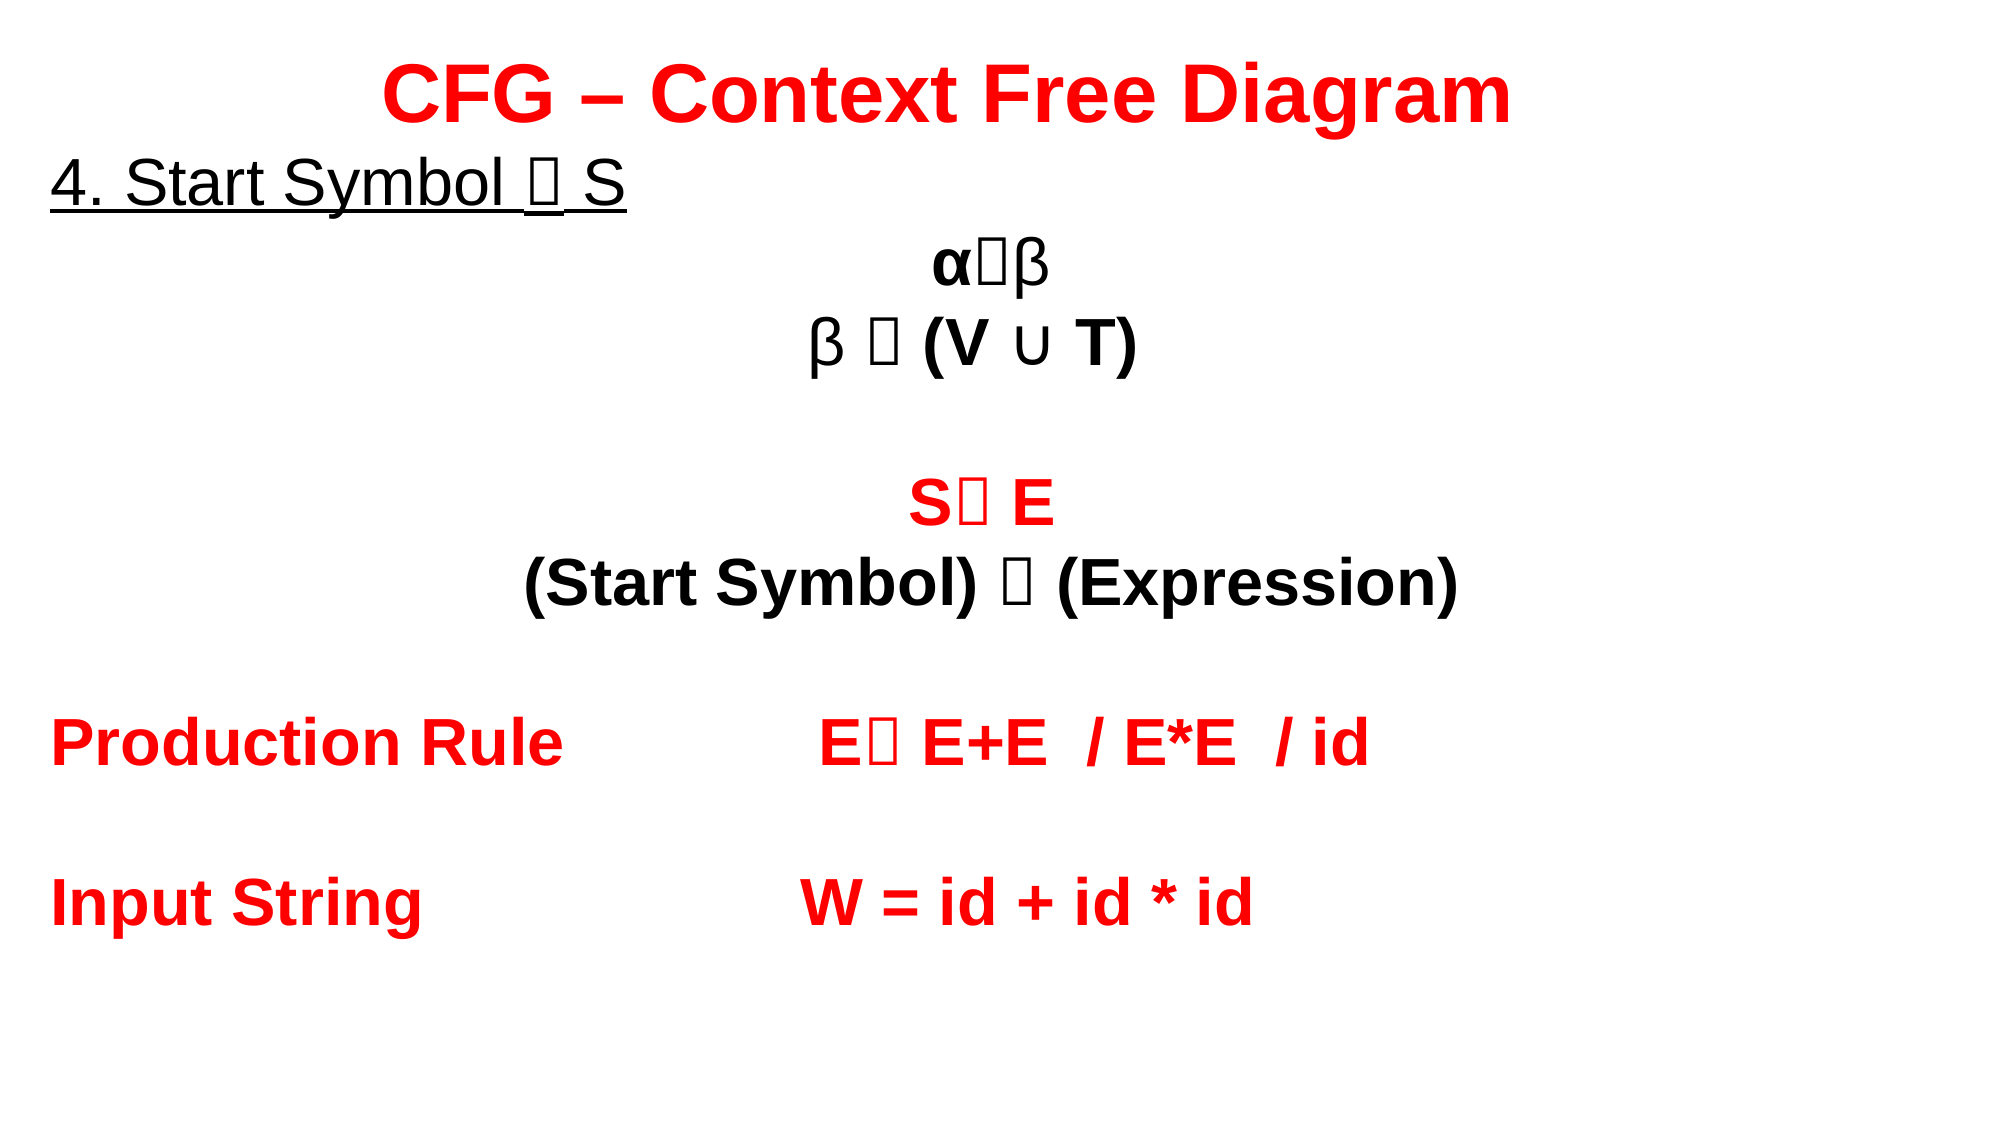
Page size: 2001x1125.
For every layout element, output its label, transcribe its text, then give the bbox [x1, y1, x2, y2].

text_box 4. Start Symbol  S αβ β  (V ∪ T) S E (Start Symbol)  (Expression) Production Rule E E+E / E*E / id Input String W = id + id * id [35, 131, 1948, 1103]
text_box CFG – Context Free Diagram [0, 8, 1919, 155]
